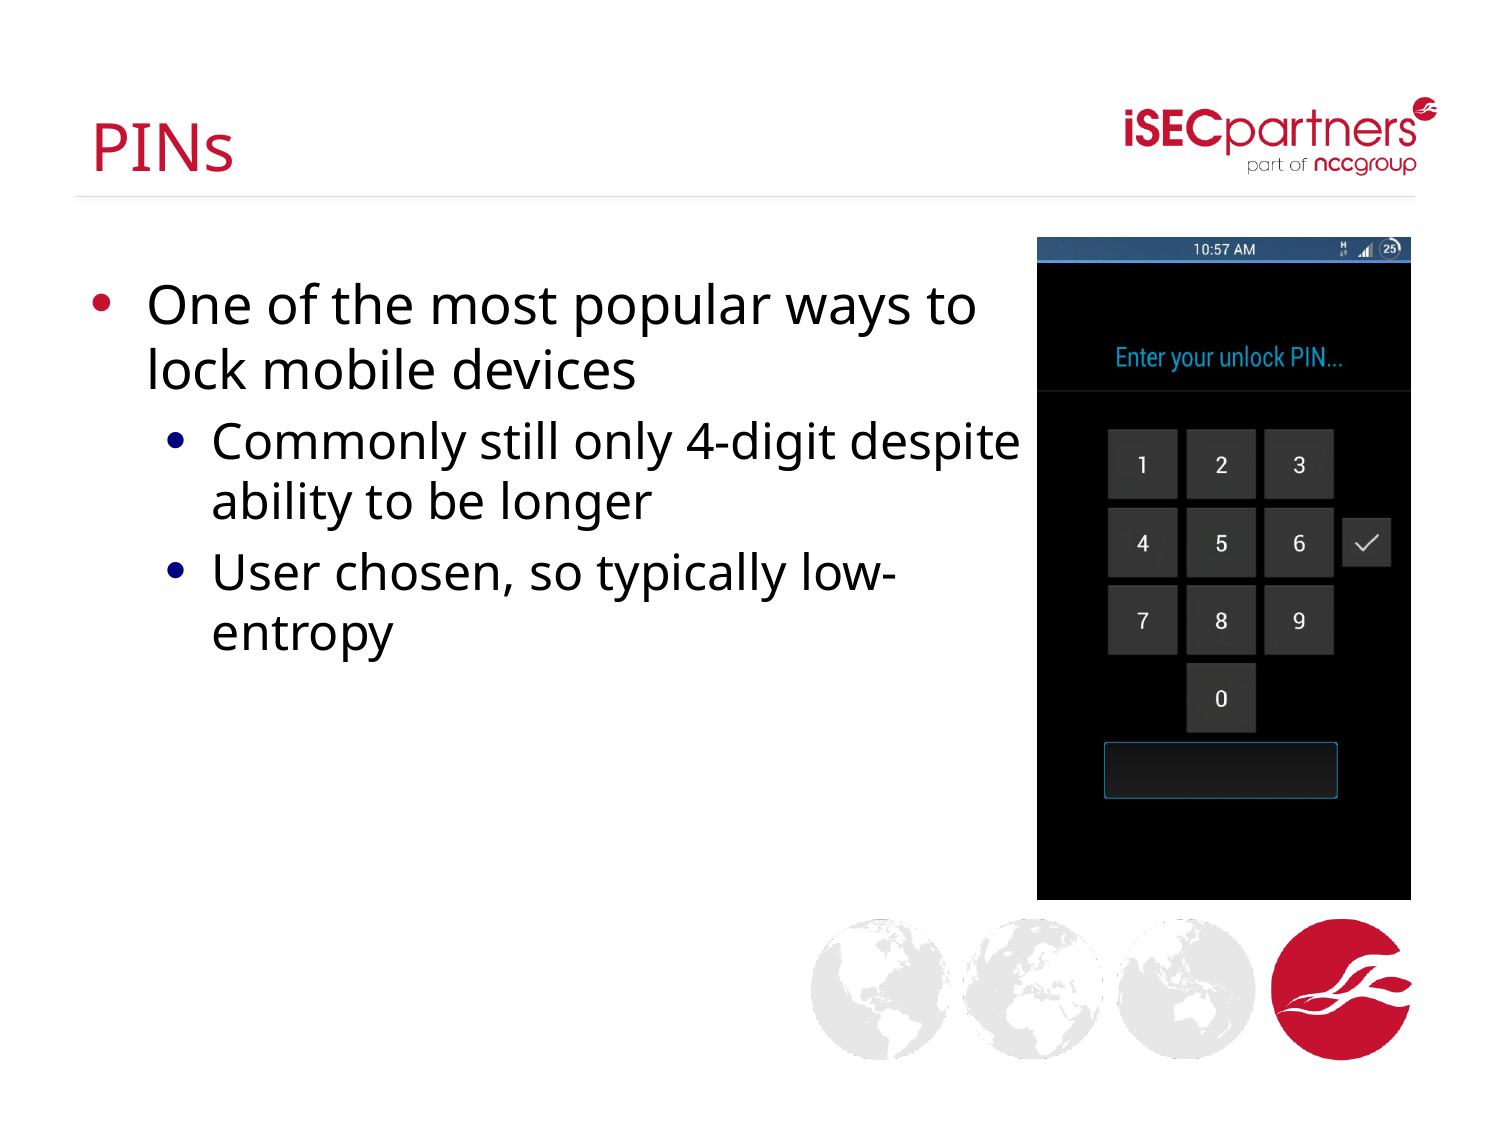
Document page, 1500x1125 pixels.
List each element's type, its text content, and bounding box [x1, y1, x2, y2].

picture [801, 910, 1419, 1068]
title PINs [75, 97, 1020, 251]
list One of the most popular ways to lock mobile devices Commonly still only 4-digit despite ability to be longer User chosen, so typically low-entropy [75, 262, 1050, 1013]
picture [1037, 237, 1411, 901]
picture [1115, 87, 1447, 186]
